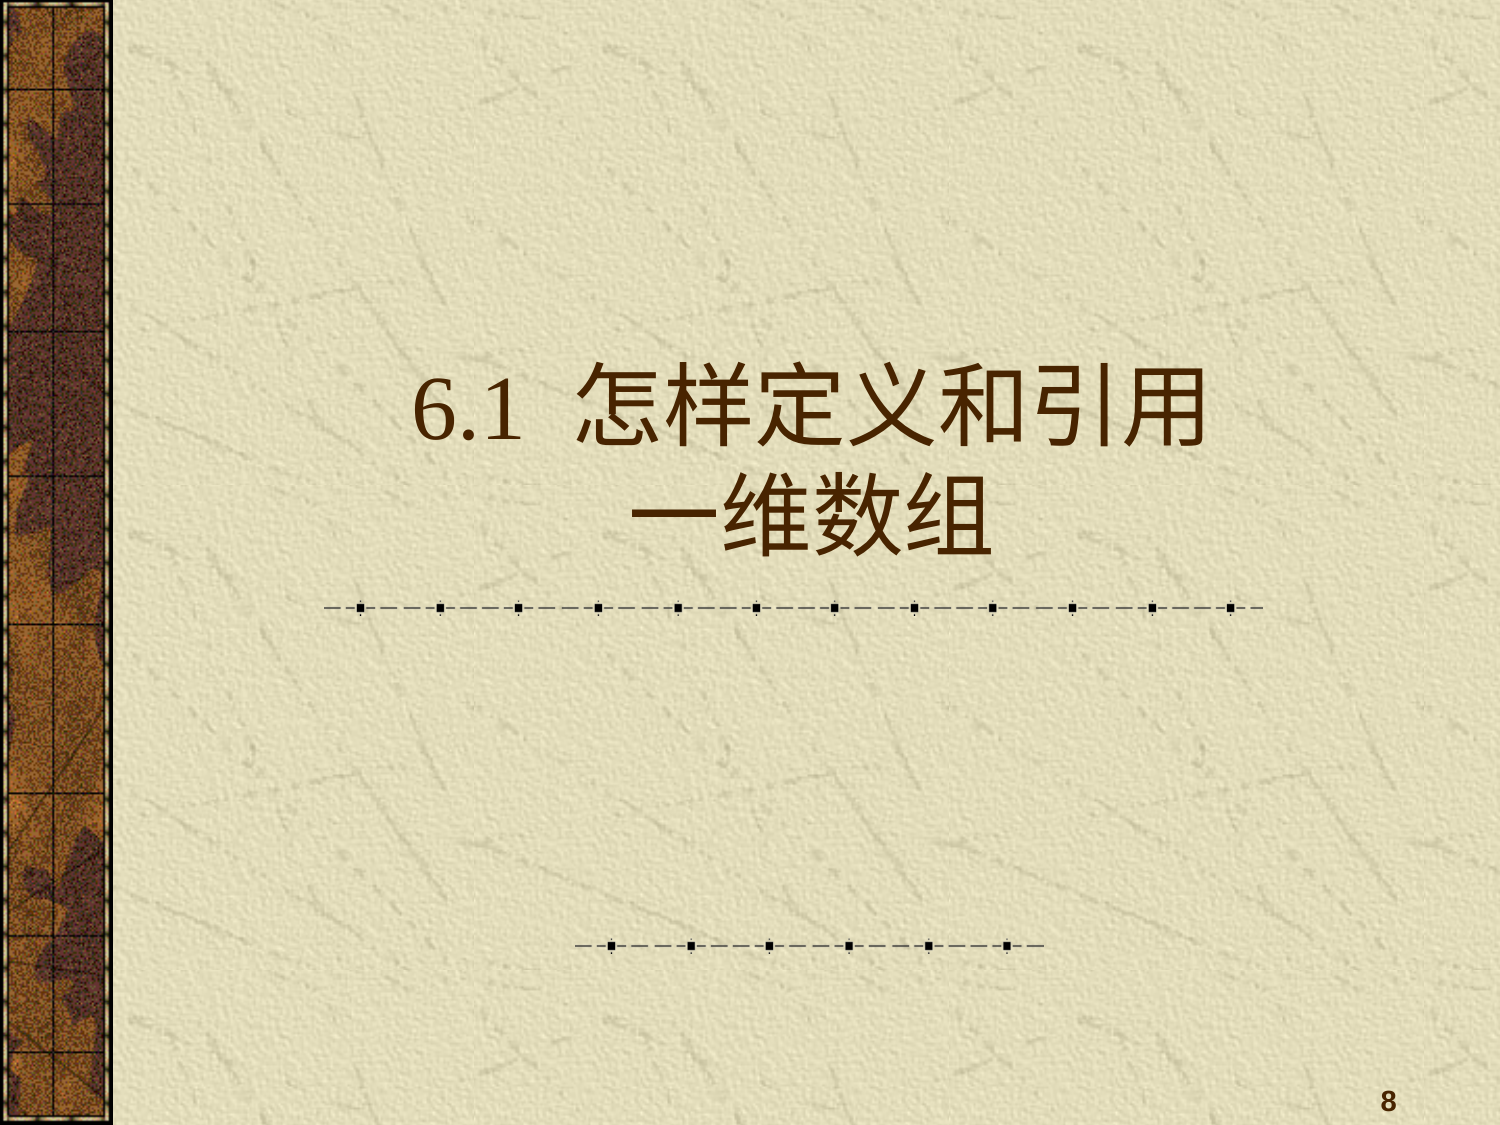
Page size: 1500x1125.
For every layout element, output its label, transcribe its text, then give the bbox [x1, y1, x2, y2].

title 6.1 怎样定义和引用 一维数组 [287, 162, 1338, 575]
picture [0, 0, 1500, 1125]
slide_number 8 [1149, 1050, 1463, 1125]
